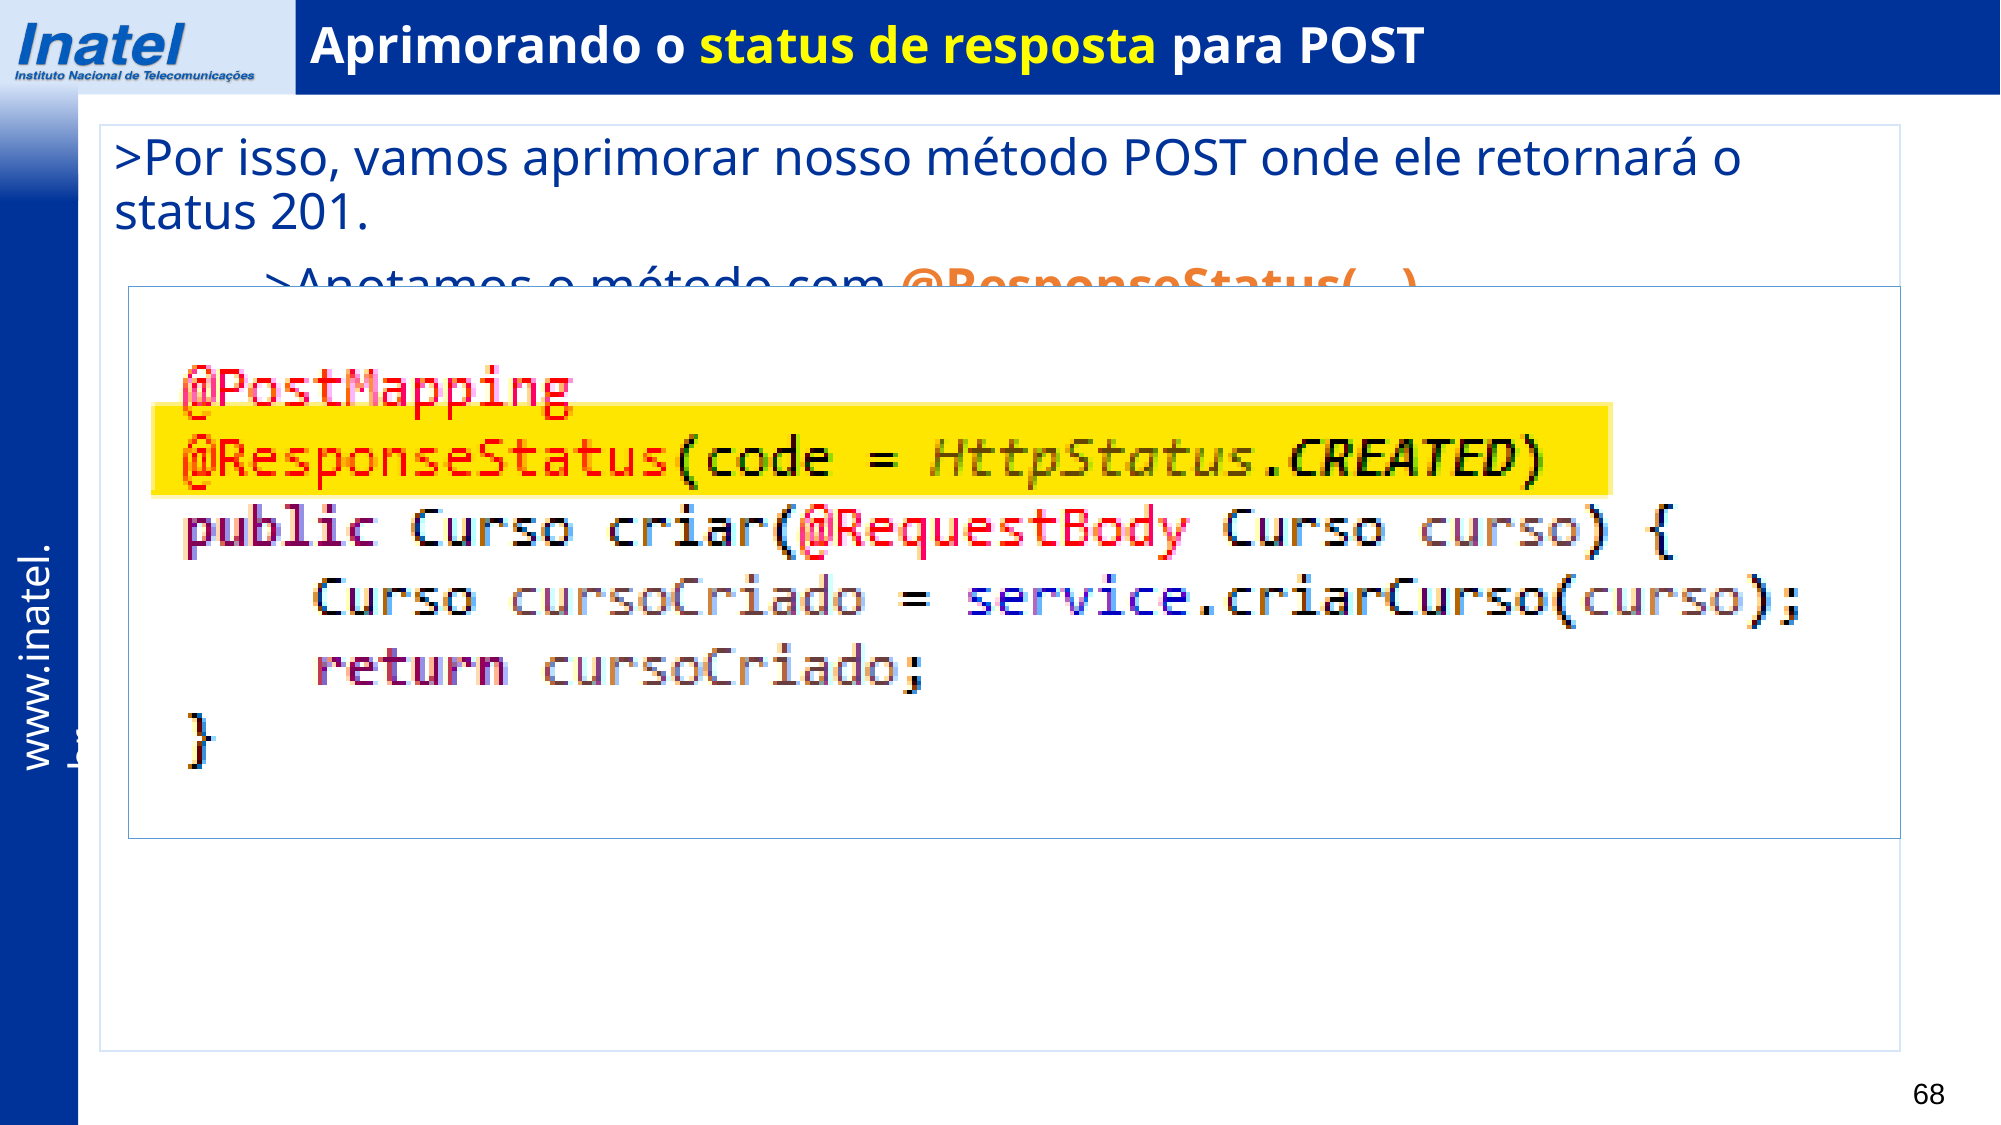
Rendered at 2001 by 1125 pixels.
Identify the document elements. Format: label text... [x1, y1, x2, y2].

picture [12, 20, 258, 85]
picture [128, 286, 1901, 839]
text_box Aprimorando o status de resposta para POST [295, 0, 2000, 96]
text_box >Por isso, vamos aprimorar nosso método POST onde ele retornará o status 201. >Anotamos o método com @ResponseStatus(...) [99, 124, 1901, 1052]
